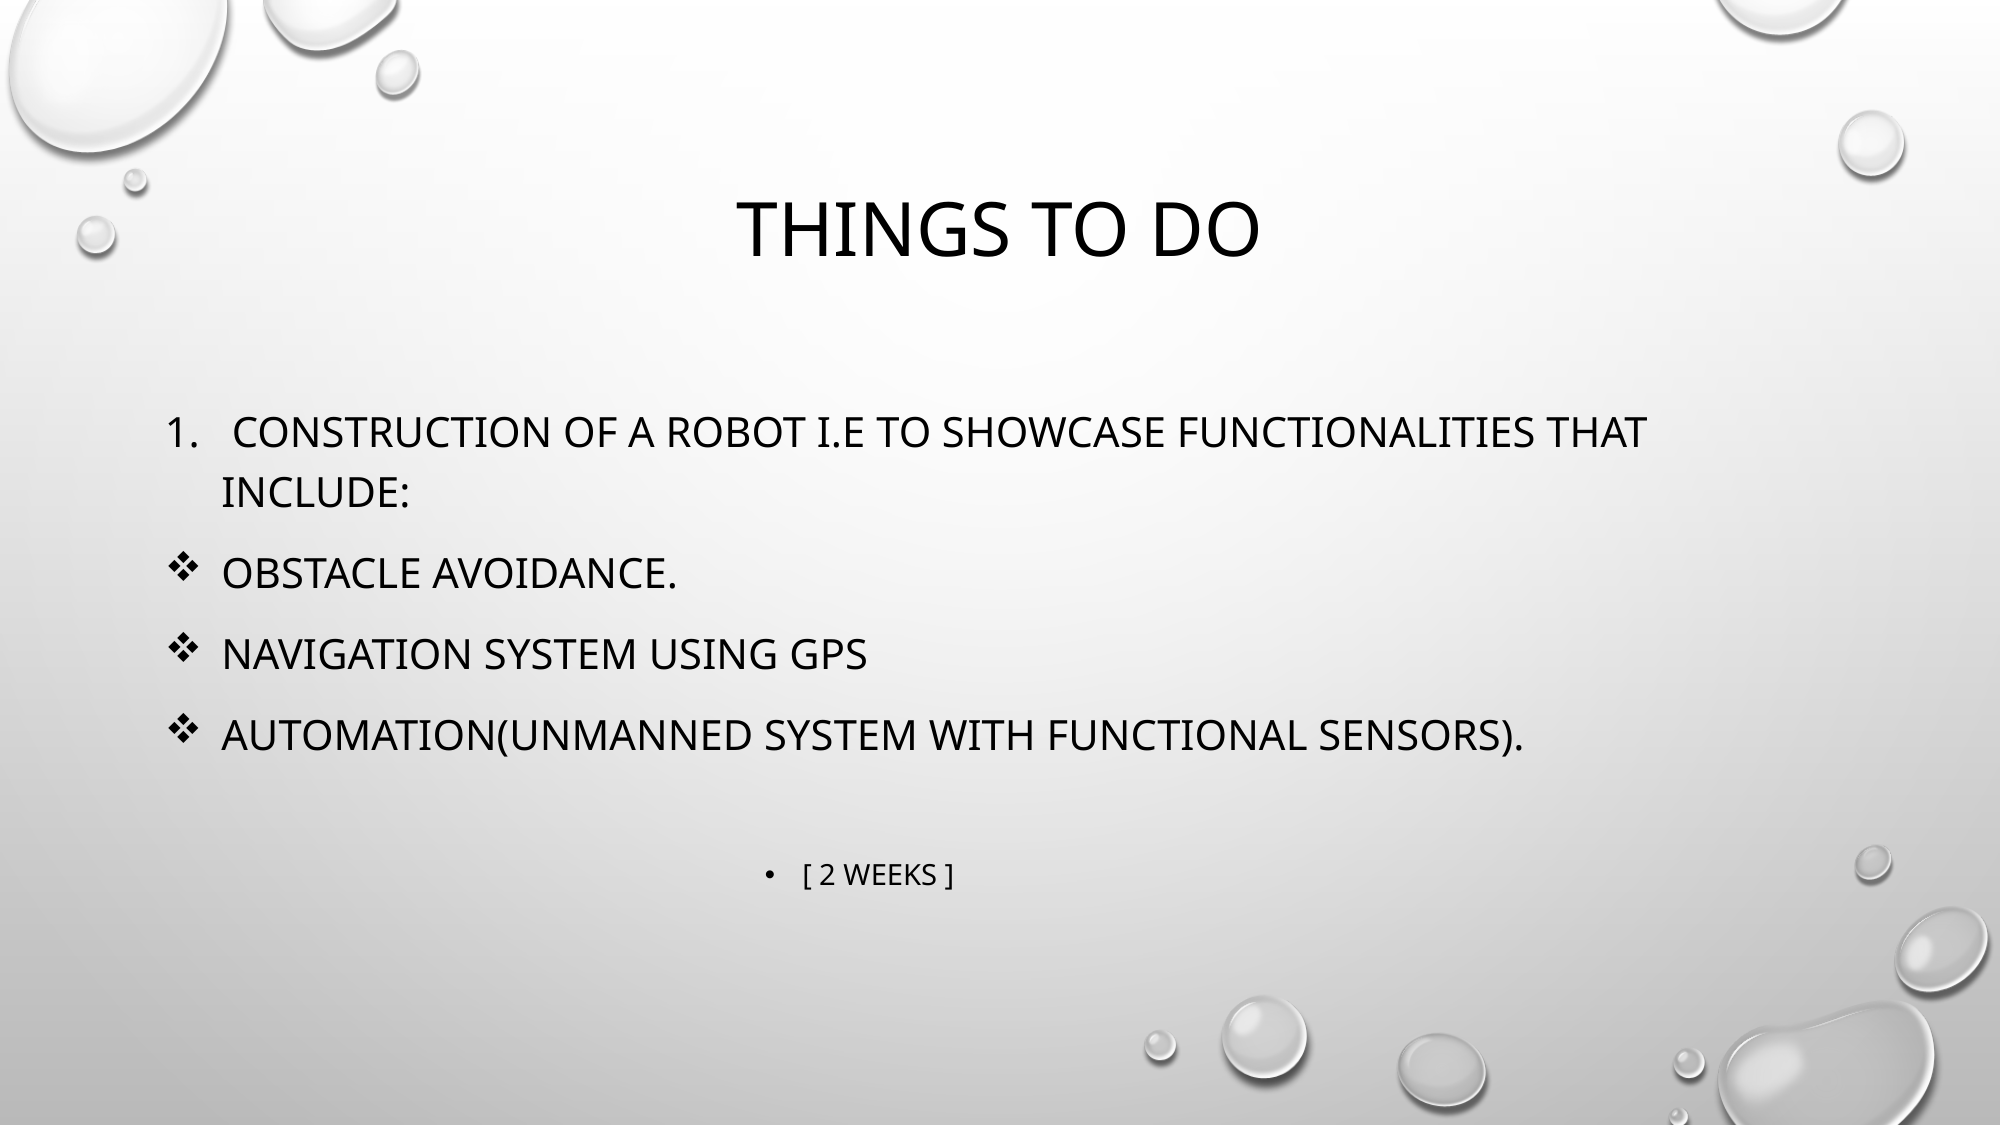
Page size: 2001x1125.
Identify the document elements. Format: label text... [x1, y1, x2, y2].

text_box [25, 0, 417, 146]
picture [0, 0, 2000, 1125]
title Things to do [149, 101, 1851, 364]
list Construction of a robot i.e to showcase functionalities that include: Obstacle Avoidance. Navigation system using GPS AUTOMATION(UNMANNED SYSTEM WITH FUNCTIONAL SENSORS). [ 2 WEEKS ] [149, 388, 1850, 950]
